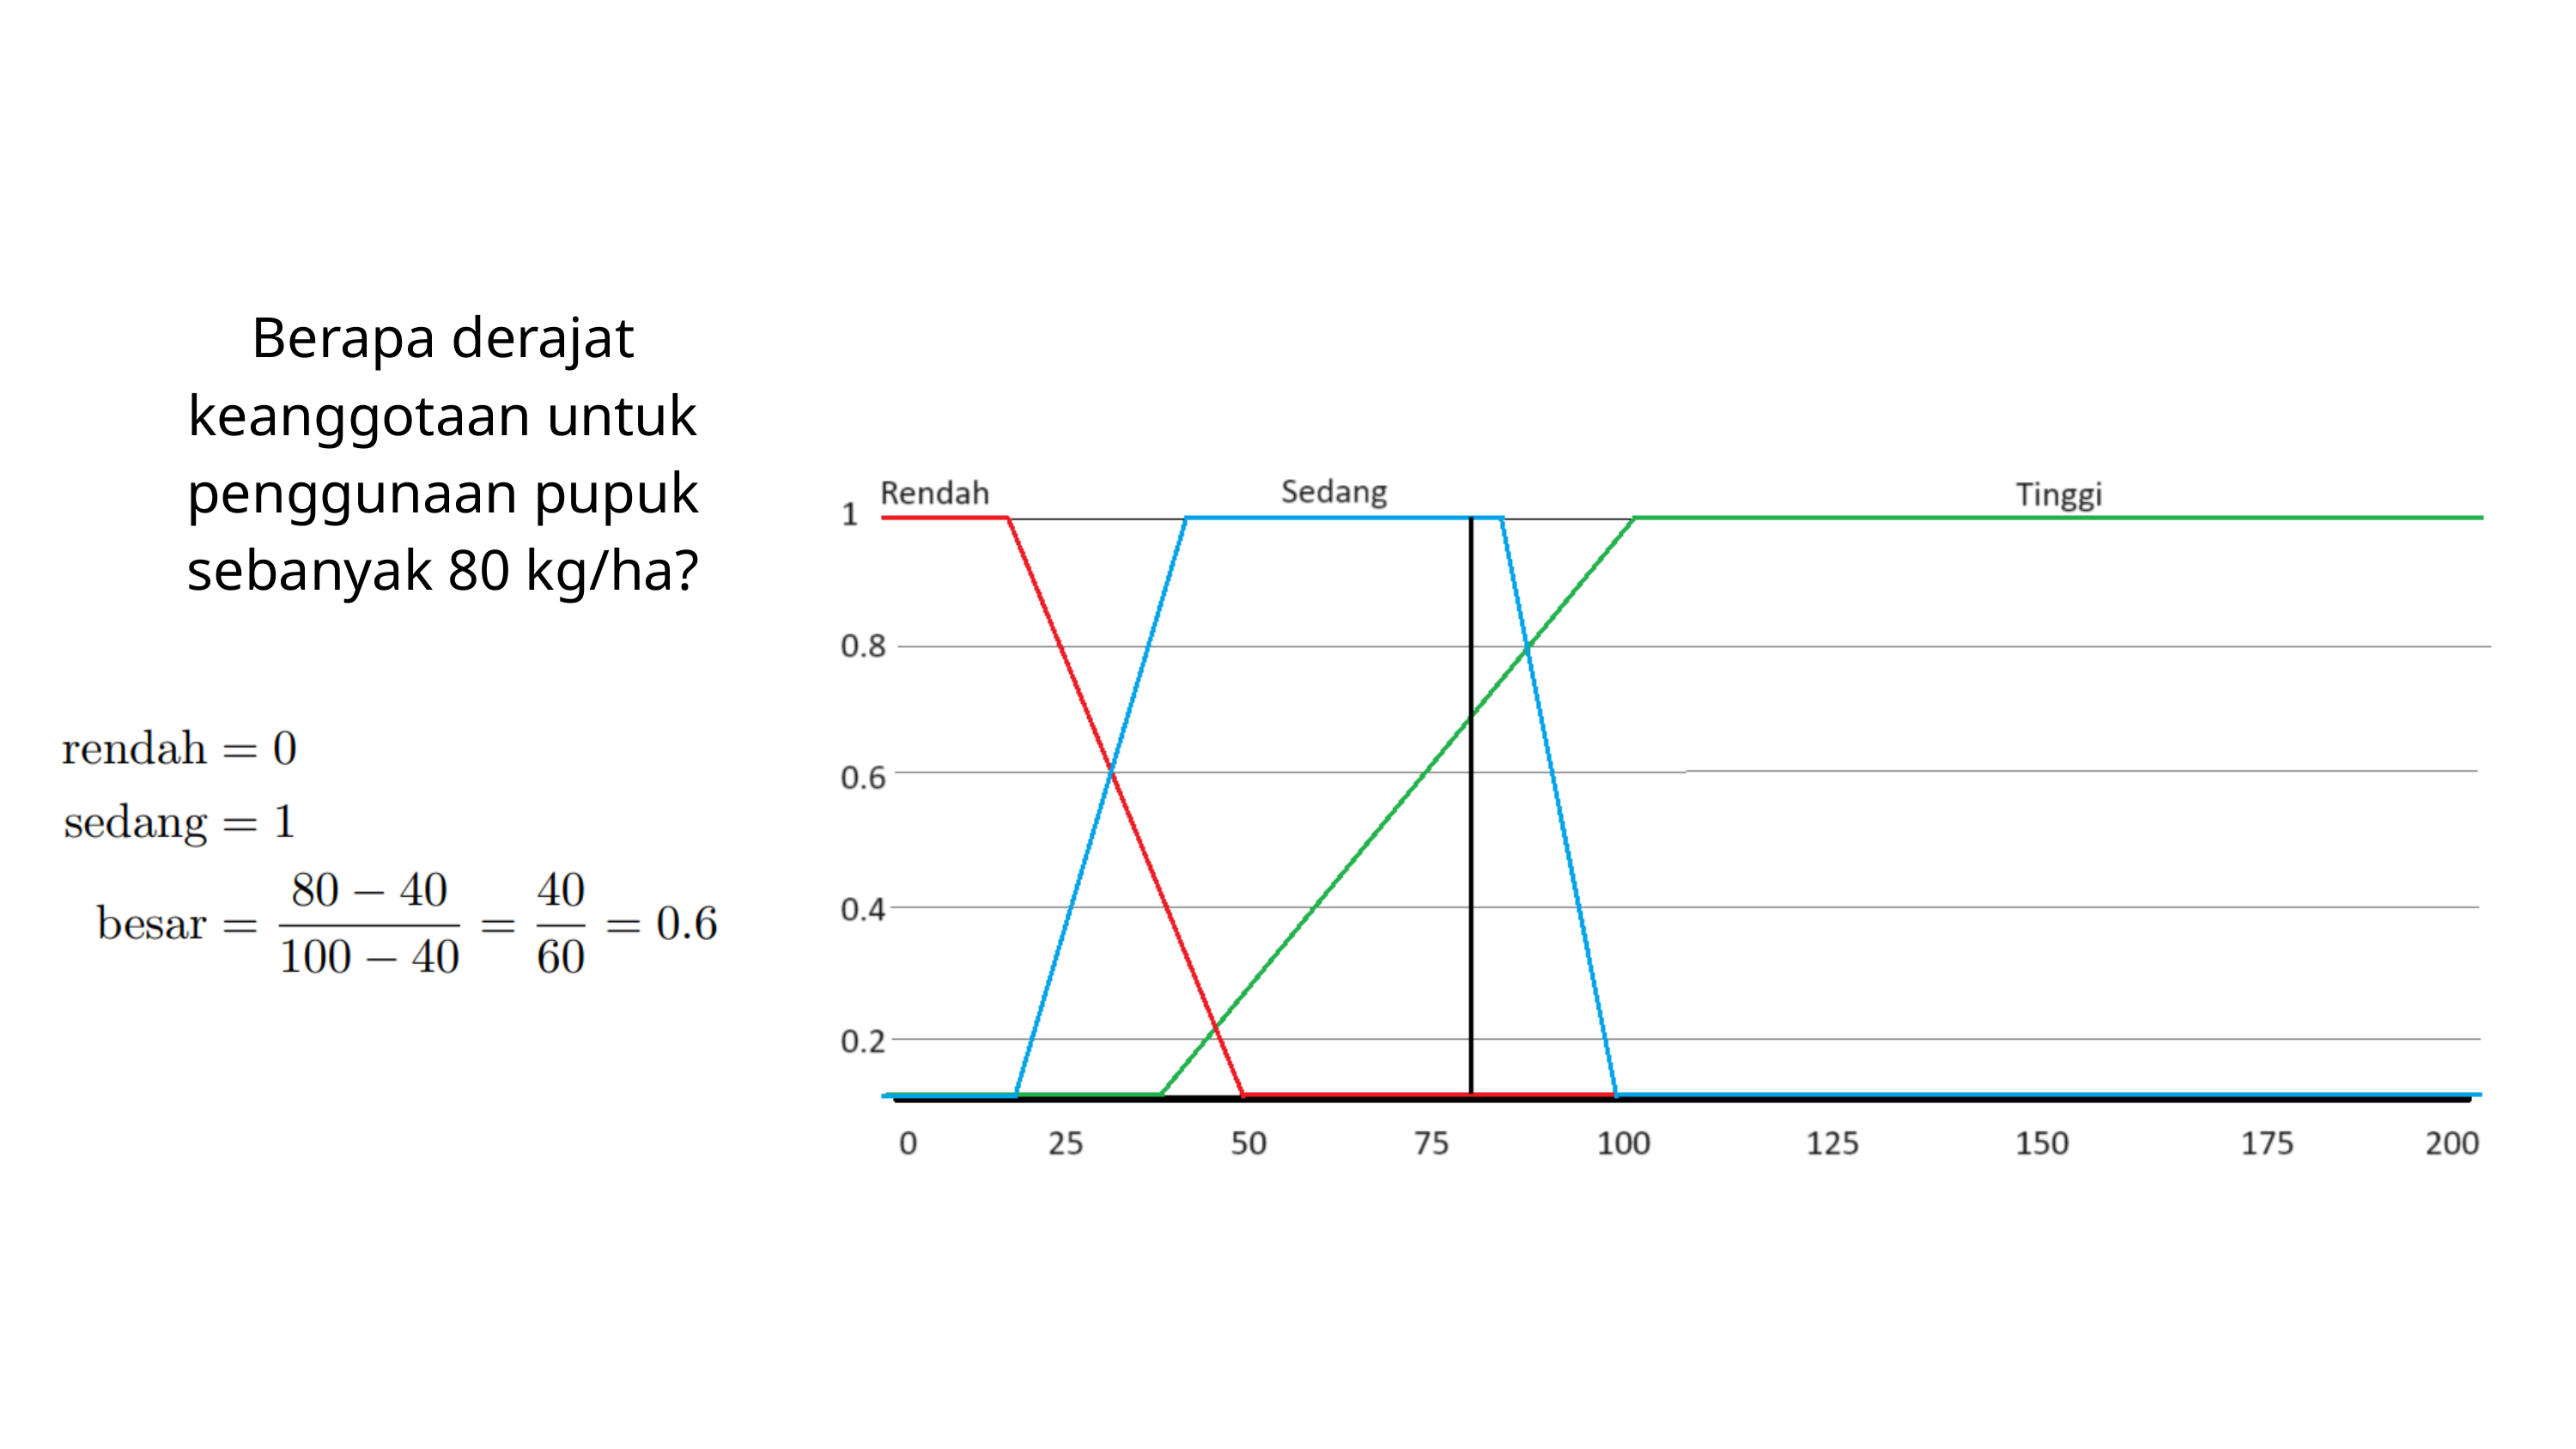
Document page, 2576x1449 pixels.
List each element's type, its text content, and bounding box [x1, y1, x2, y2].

text_box Berapa derajat keanggotaan untuk penggunaan pupuk sebanyak 80 kg/ha? [75, 291, 811, 602]
text_box [0, 702, 816, 1046]
text_box [816, 239, 2543, 1210]
